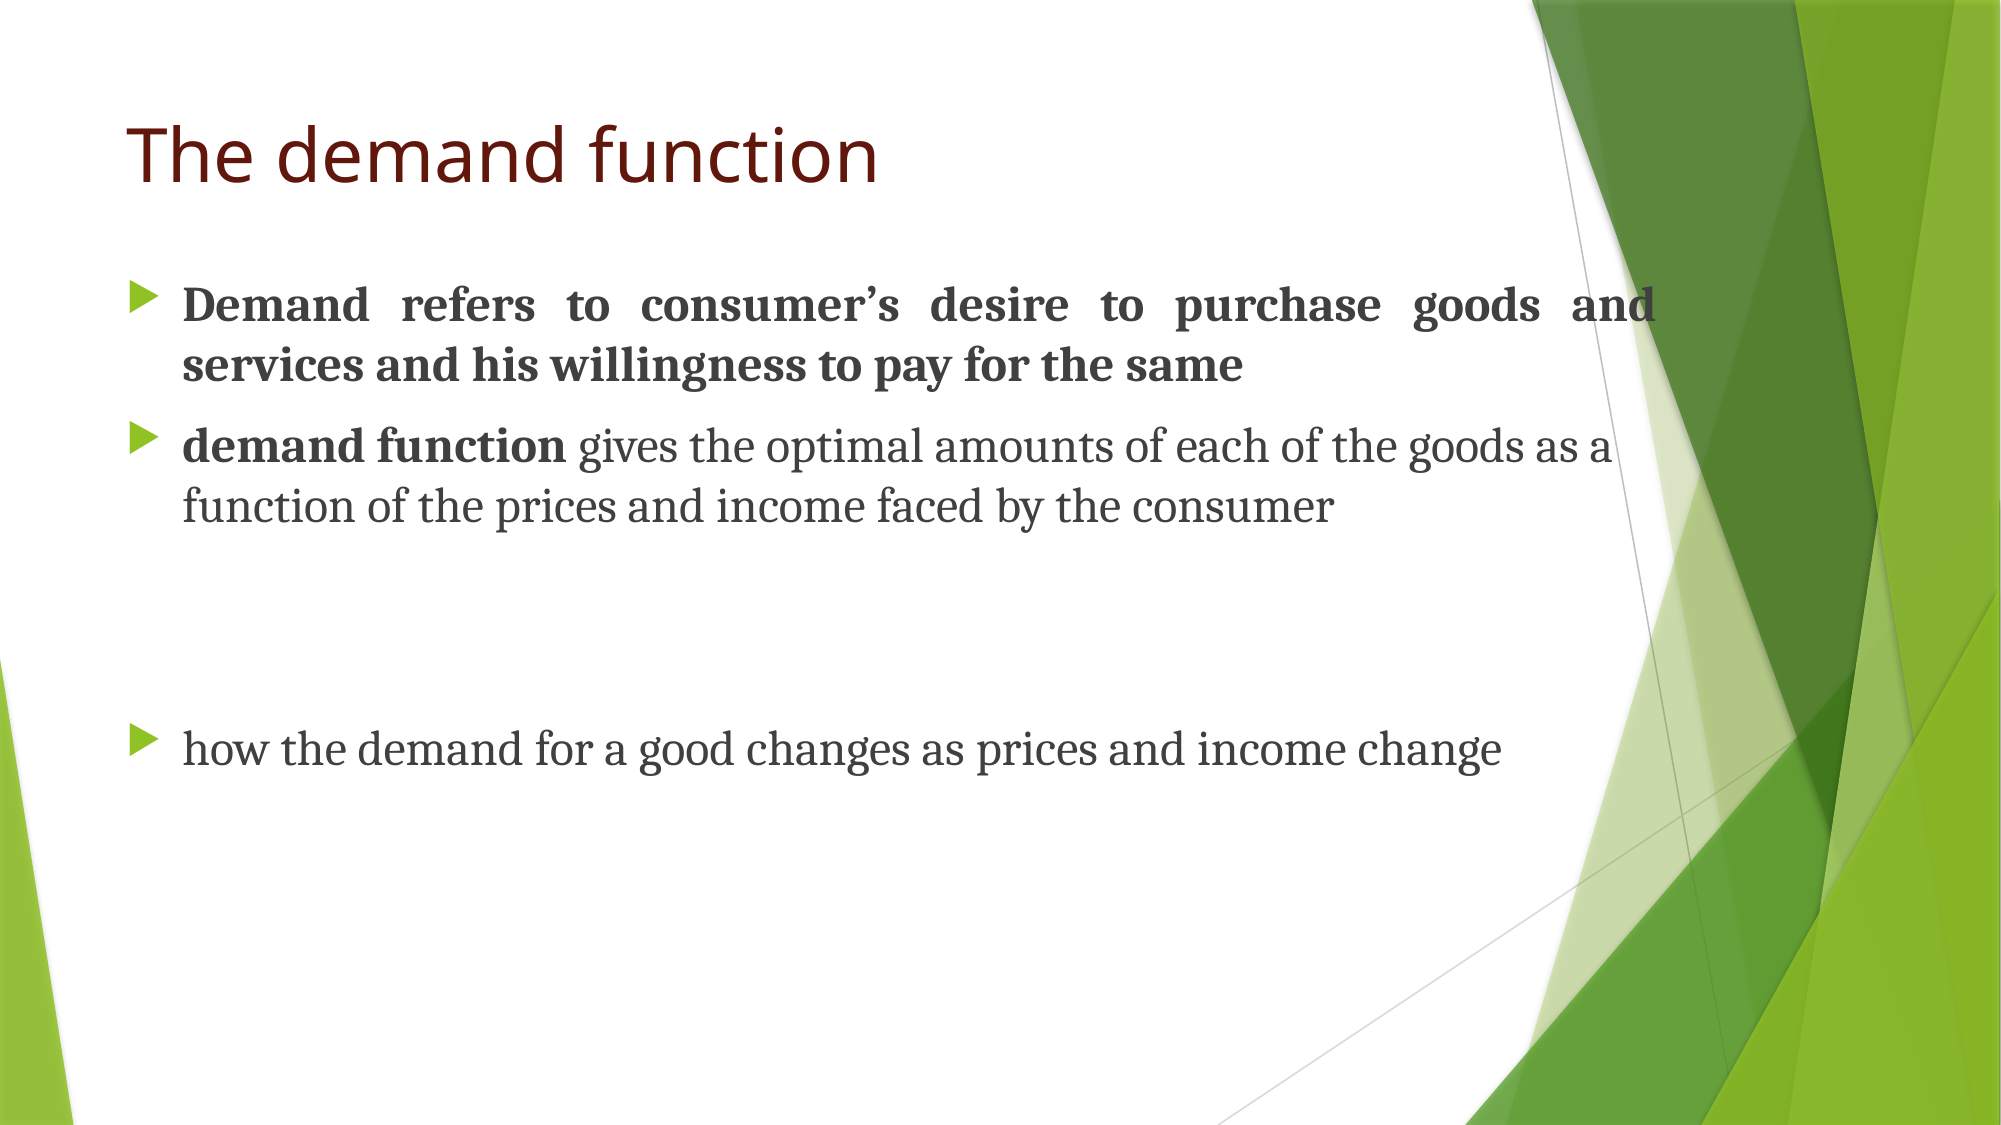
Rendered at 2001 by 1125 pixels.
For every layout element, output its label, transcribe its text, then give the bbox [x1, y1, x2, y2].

title The demand function [111, 99, 1522, 317]
